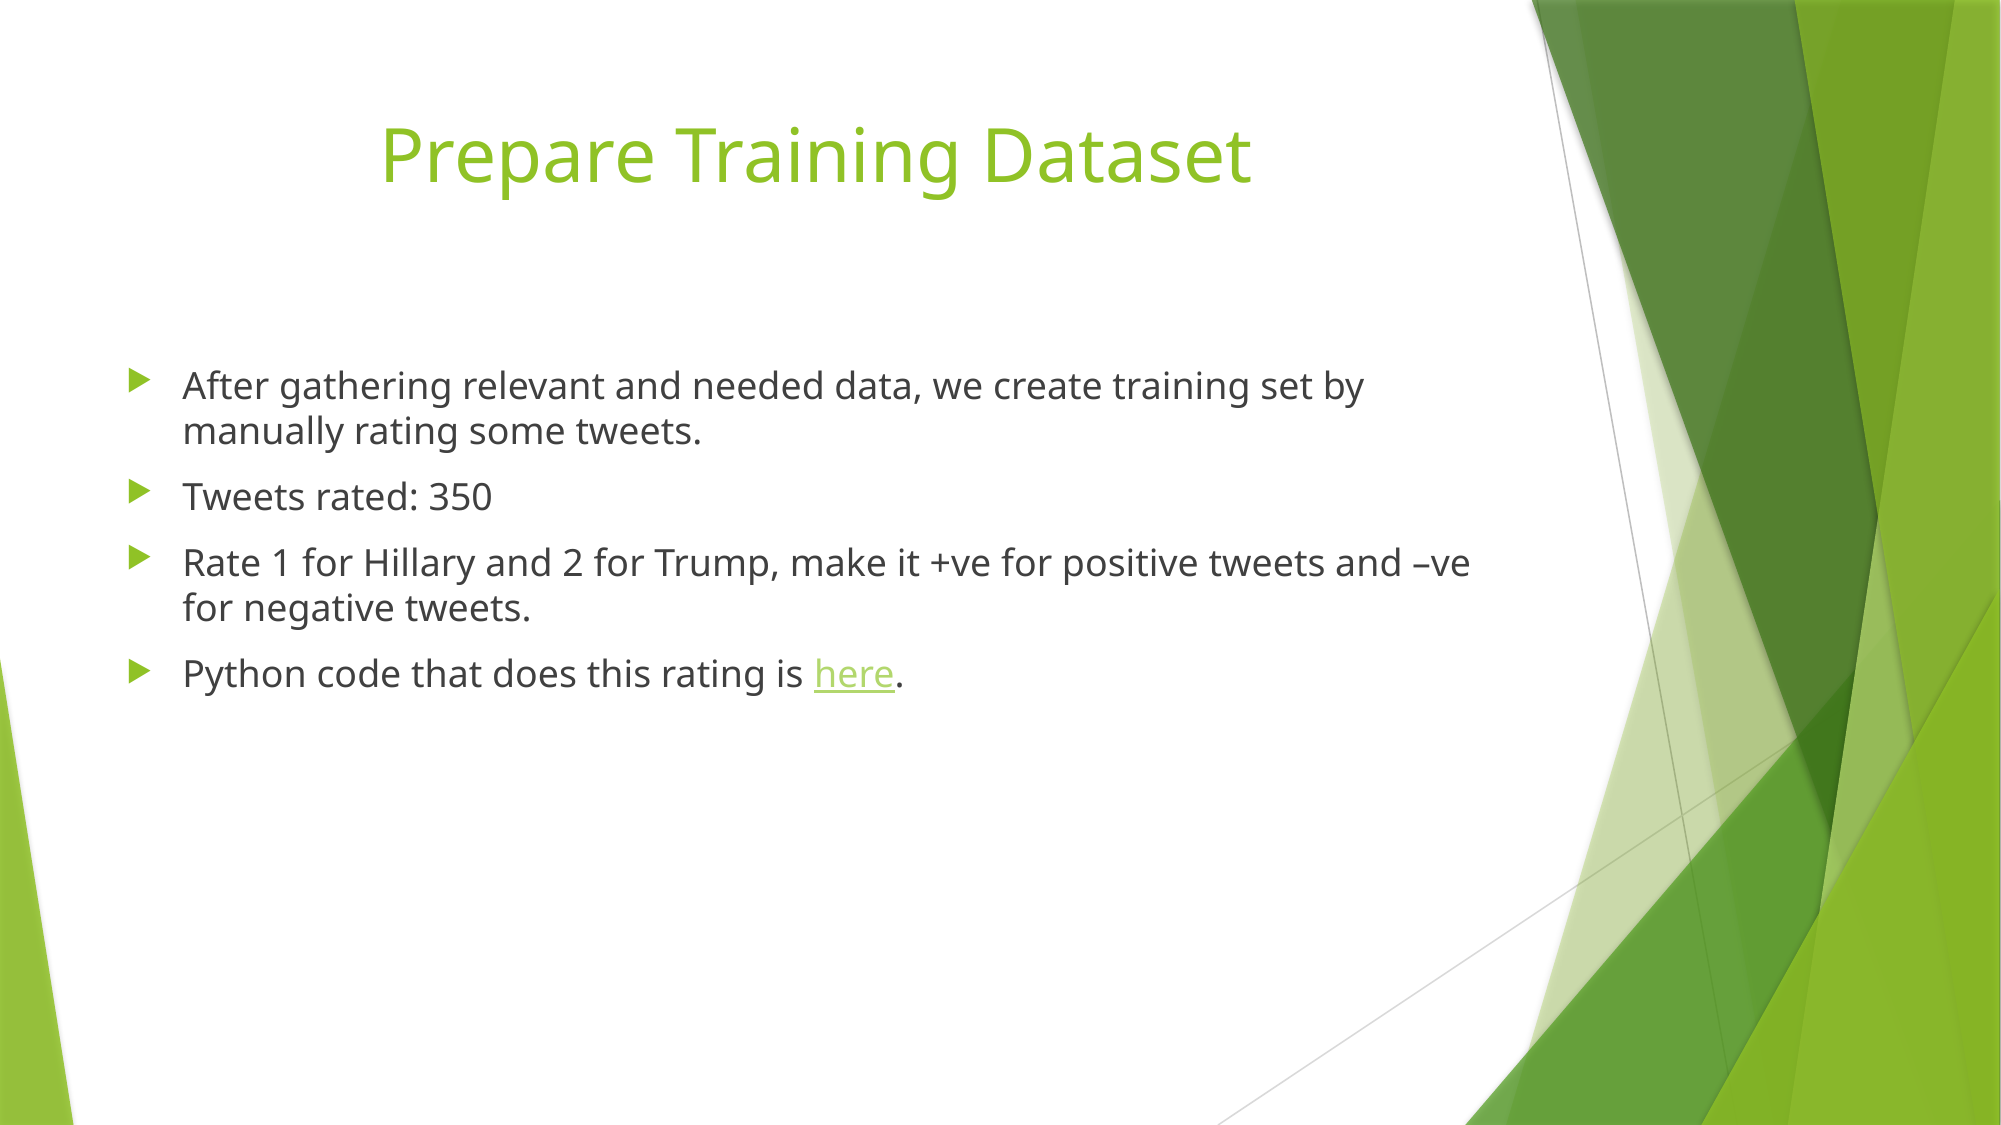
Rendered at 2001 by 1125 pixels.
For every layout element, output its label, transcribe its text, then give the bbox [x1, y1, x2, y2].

title Prepare Training Dataset [111, 99, 1522, 317]
list After gathering relevant and needed data, we create training set by manually rating some tweets. Tweets rated: 350 Rate 1 for Hillary and 2 for Trump, make it +ve for positive tweets and –ve for negative tweets. Python code that does this rating is here. [111, 354, 1522, 992]
